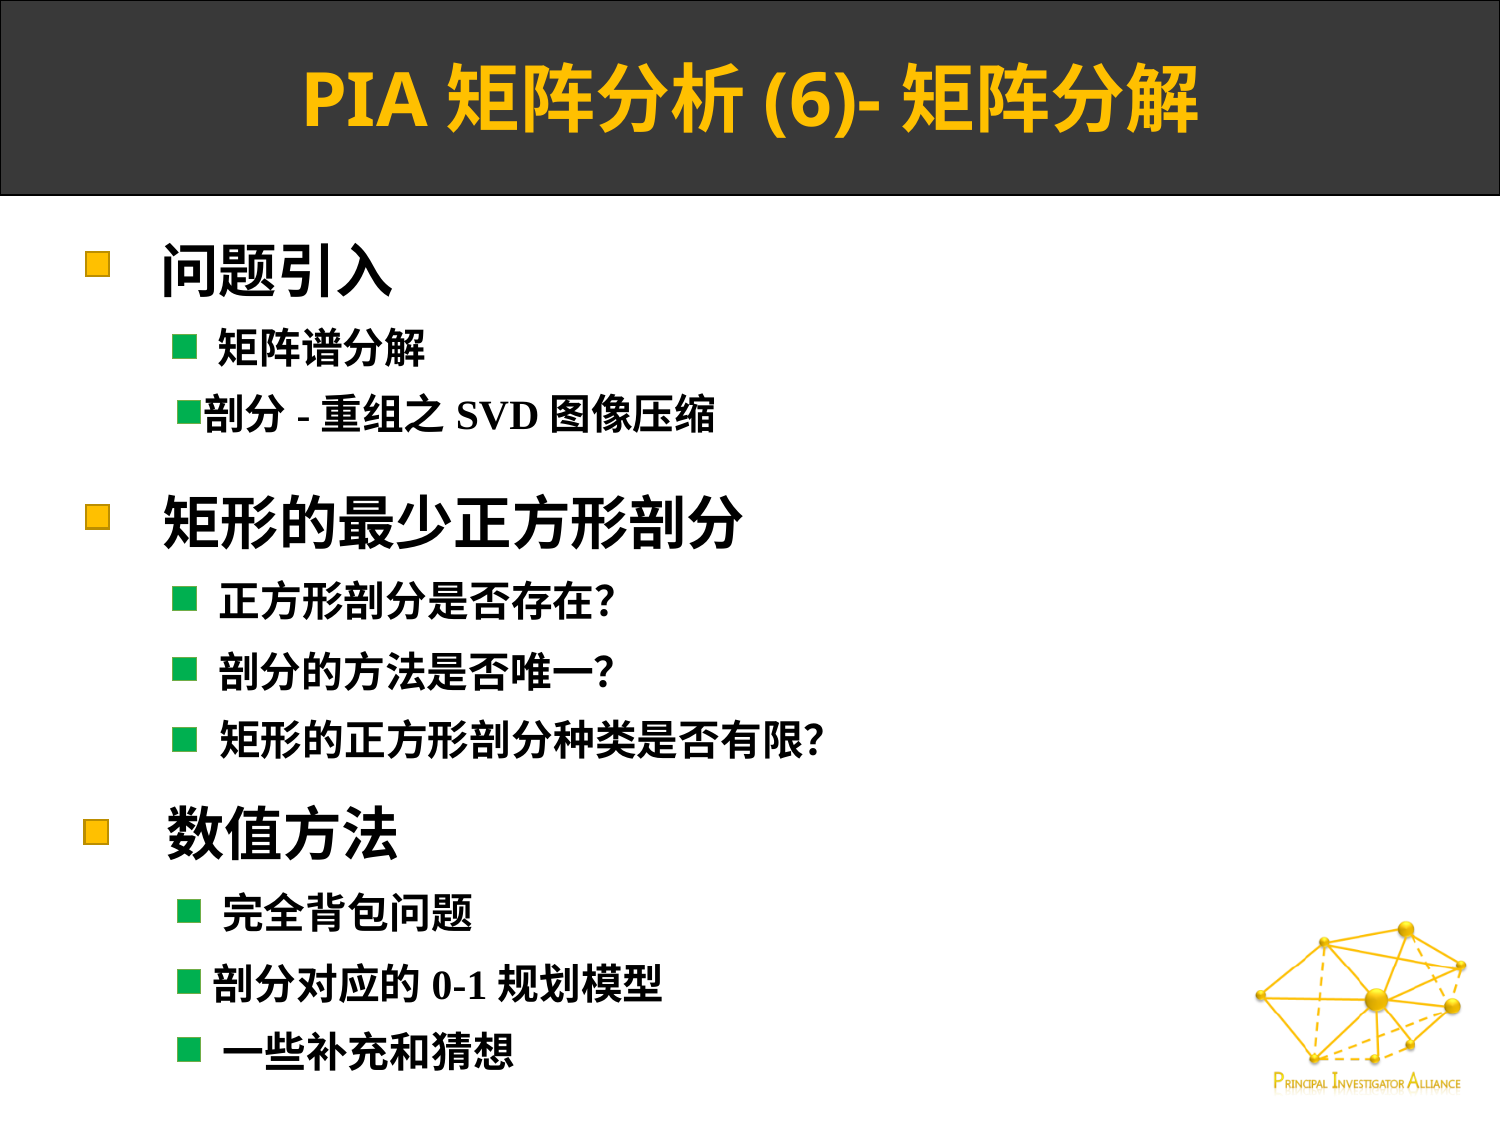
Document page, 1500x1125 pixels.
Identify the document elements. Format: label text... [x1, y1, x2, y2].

text_box 矩阵谱分解 [202, 314, 442, 380]
text_box [83, 819, 109, 845]
text_box 正方形剖分是否存在？ [204, 566, 661, 632]
text_box [172, 727, 197, 752]
text_box [177, 899, 201, 923]
text_box [85, 251, 110, 277]
text_box 剖分-重组之SVD图像压缩 [188, 380, 732, 445]
text_box [172, 657, 197, 681]
text_box 矩形的正方形剖分种类是否有限？ [204, 706, 861, 772]
text_box [172, 334, 197, 359]
text_box [85, 504, 110, 530]
text_box 问题引入 [146, 226, 409, 312]
text_box 一些补充和猜想 [207, 1018, 530, 1084]
text_box [177, 969, 198, 994]
text_box [172, 586, 197, 611]
text_box 完全背包问题 [207, 879, 488, 944]
text_box 矩形的最少正方形剖分 [147, 478, 761, 564]
text_box [177, 1037, 201, 1062]
text_box [0, 0, 1500, 196]
text_box 数值方法 [151, 789, 415, 874]
text_box 剖分对应的0-1规划模型 [198, 950, 680, 1015]
picture [1251, 919, 1469, 1108]
text_box PIA矩阵分析(6)-矩阵分解 [285, 44, 1215, 150]
text_box [177, 400, 188, 424]
text_box 剖分的方法是否唯一？ [203, 637, 651, 703]
